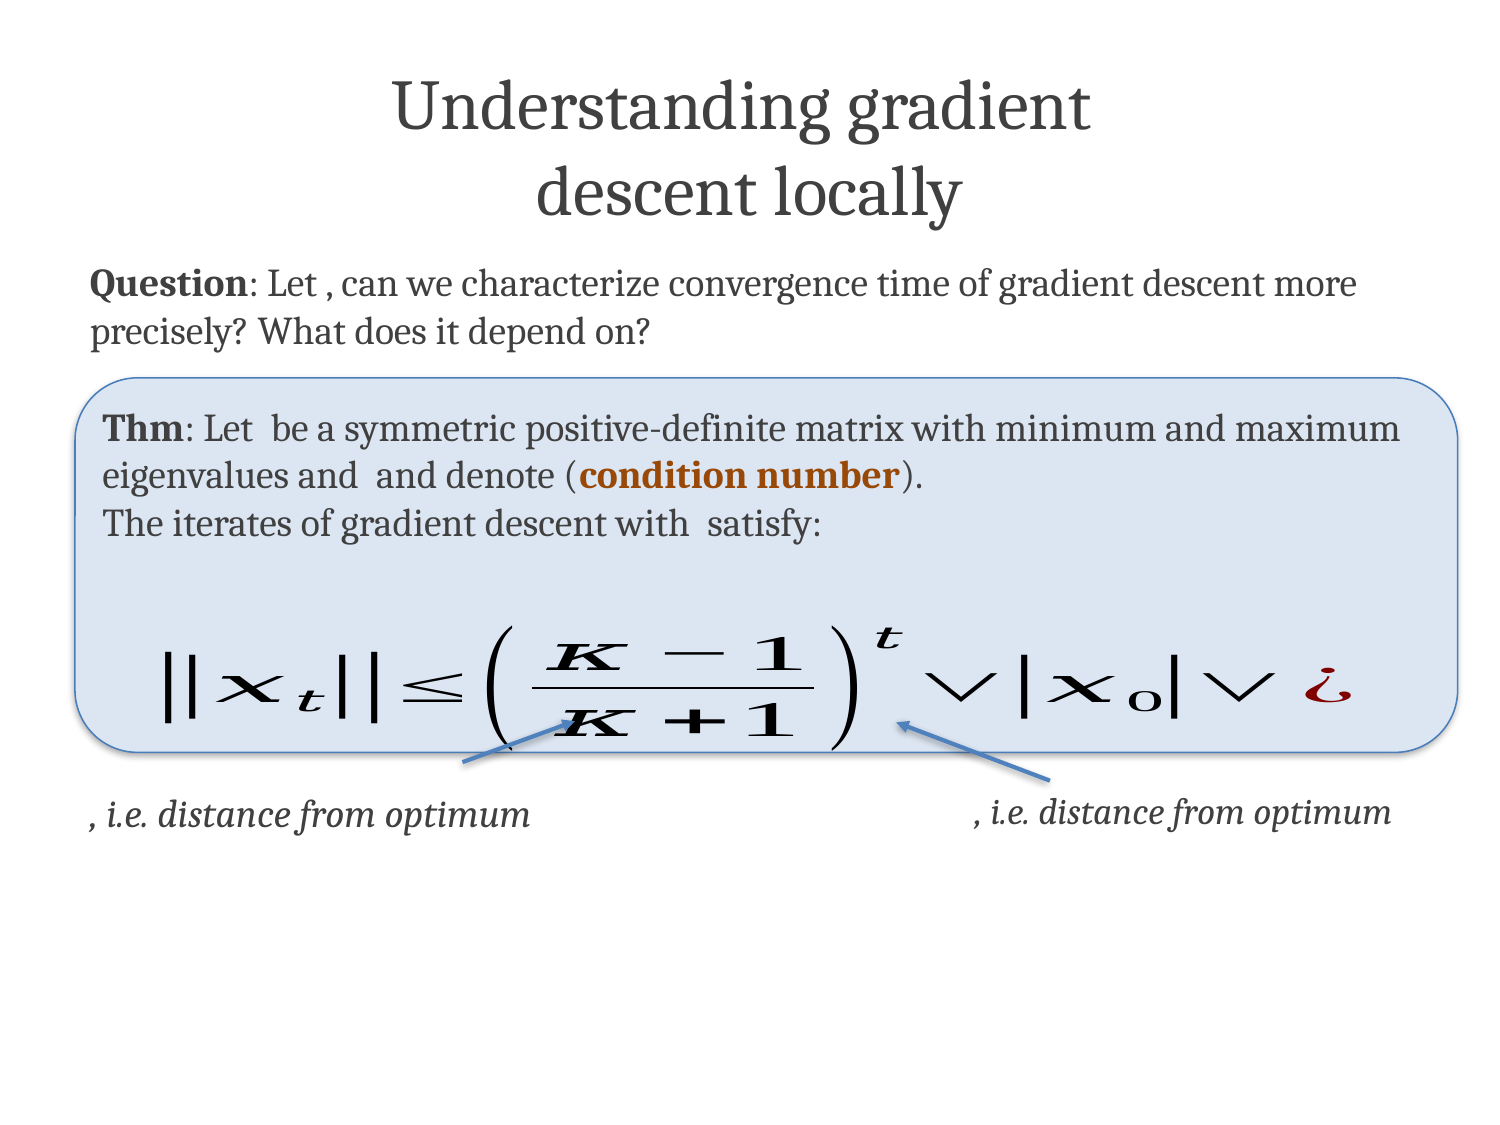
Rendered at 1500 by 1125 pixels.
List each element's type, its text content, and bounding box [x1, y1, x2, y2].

text_box [181, 429, 212, 490]
text_box Understanding gradient descent locally [74, 49, 1425, 238]
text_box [462, 720, 576, 763]
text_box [895, 722, 1051, 781]
text_box [74, 377, 1459, 754]
